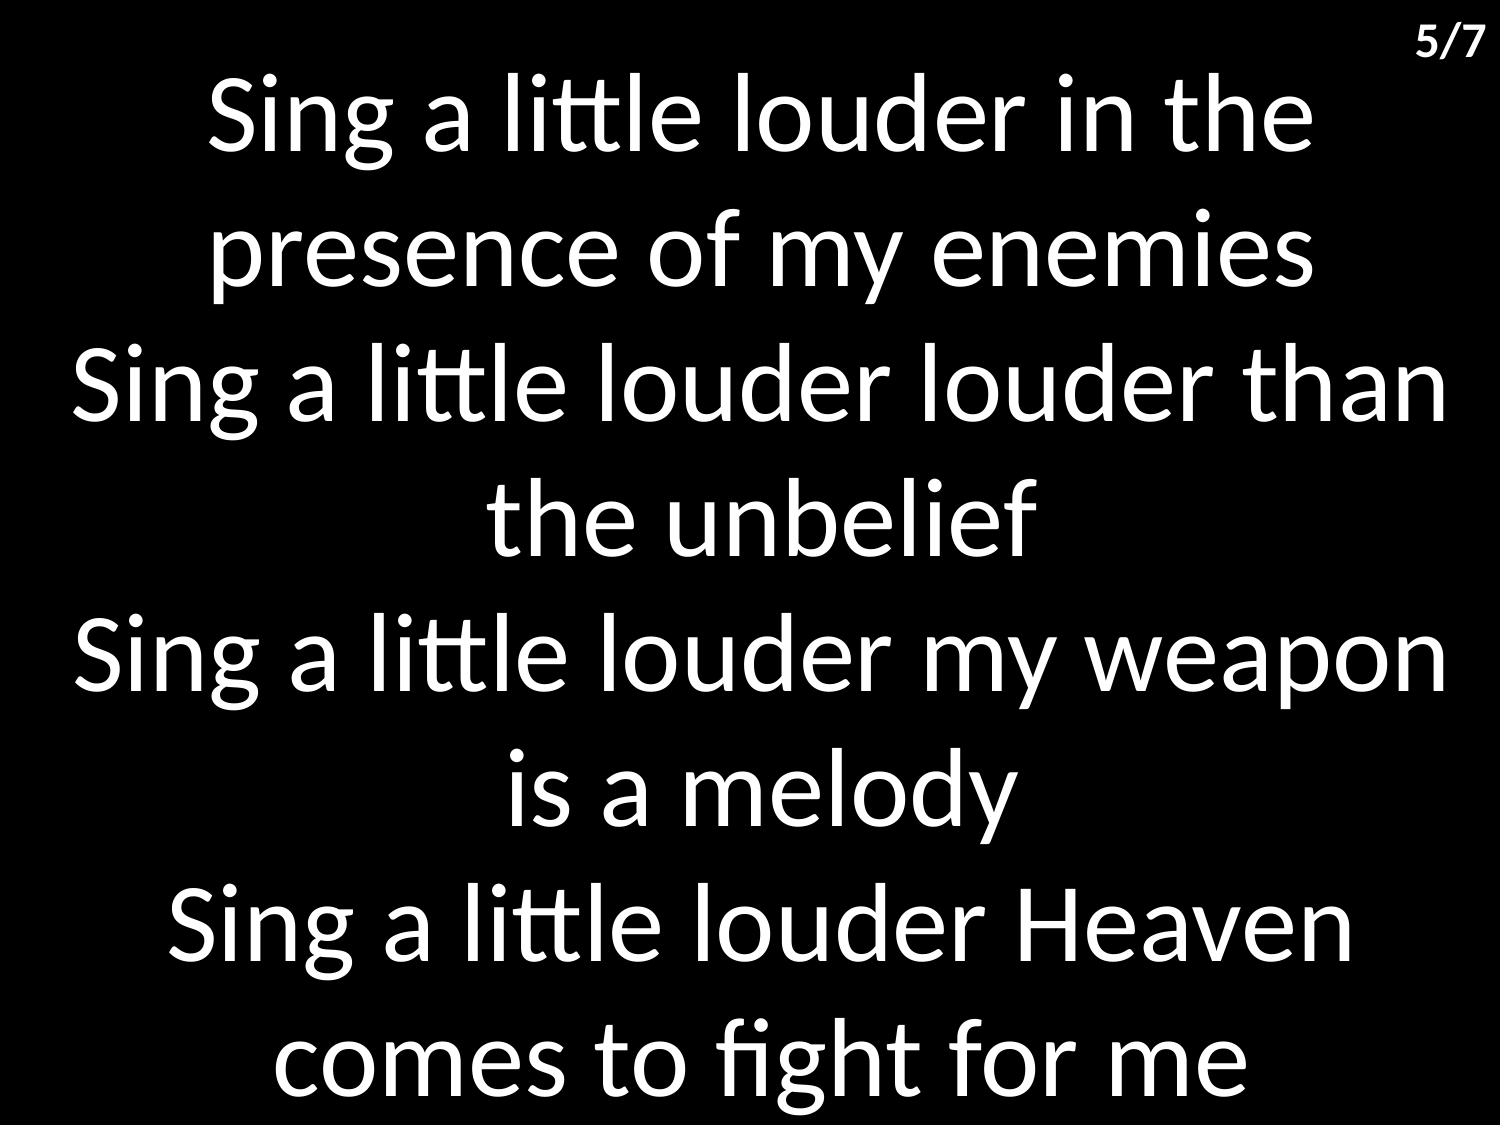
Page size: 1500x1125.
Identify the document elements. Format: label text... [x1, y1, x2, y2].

subtitle Sing a little louder in the presence of my enemies Sing a little louder louder than the unbelief Sing a little louder my weapon is a melody Sing a little louder Heaven comes to fight for me [53, 30, 1471, 1094]
text_box 5/7 [1399, 0, 1500, 75]
